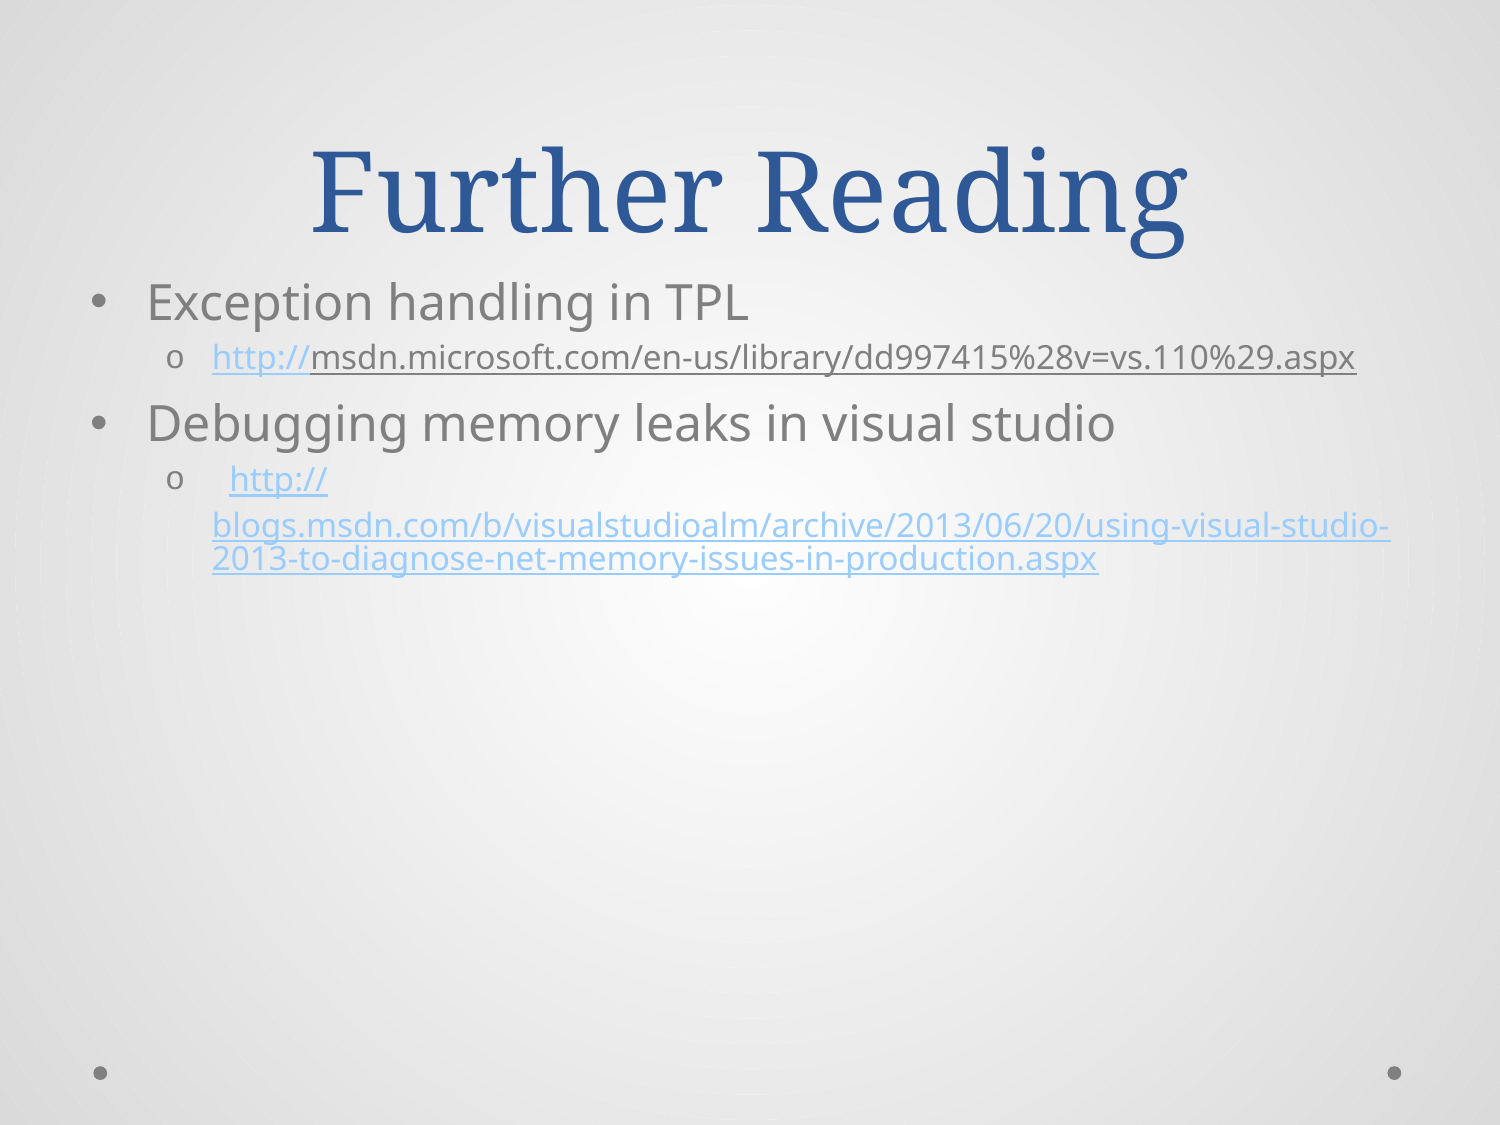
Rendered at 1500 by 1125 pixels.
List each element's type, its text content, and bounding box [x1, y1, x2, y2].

list Exception handling in TPL http://msdn.microsoft.com/en-us/library/dd997415%28v=vs.110%29.aspx Debugging memory leaks in visual studio http://blogs.msdn.com/b/visualstudioalm/archive/2013/06/20/using-visual-studio-2013-to-diagnose-net-memory-issues-in-production.aspx [75, 262, 1425, 1005]
title Further Reading [75, 0, 1425, 262]
